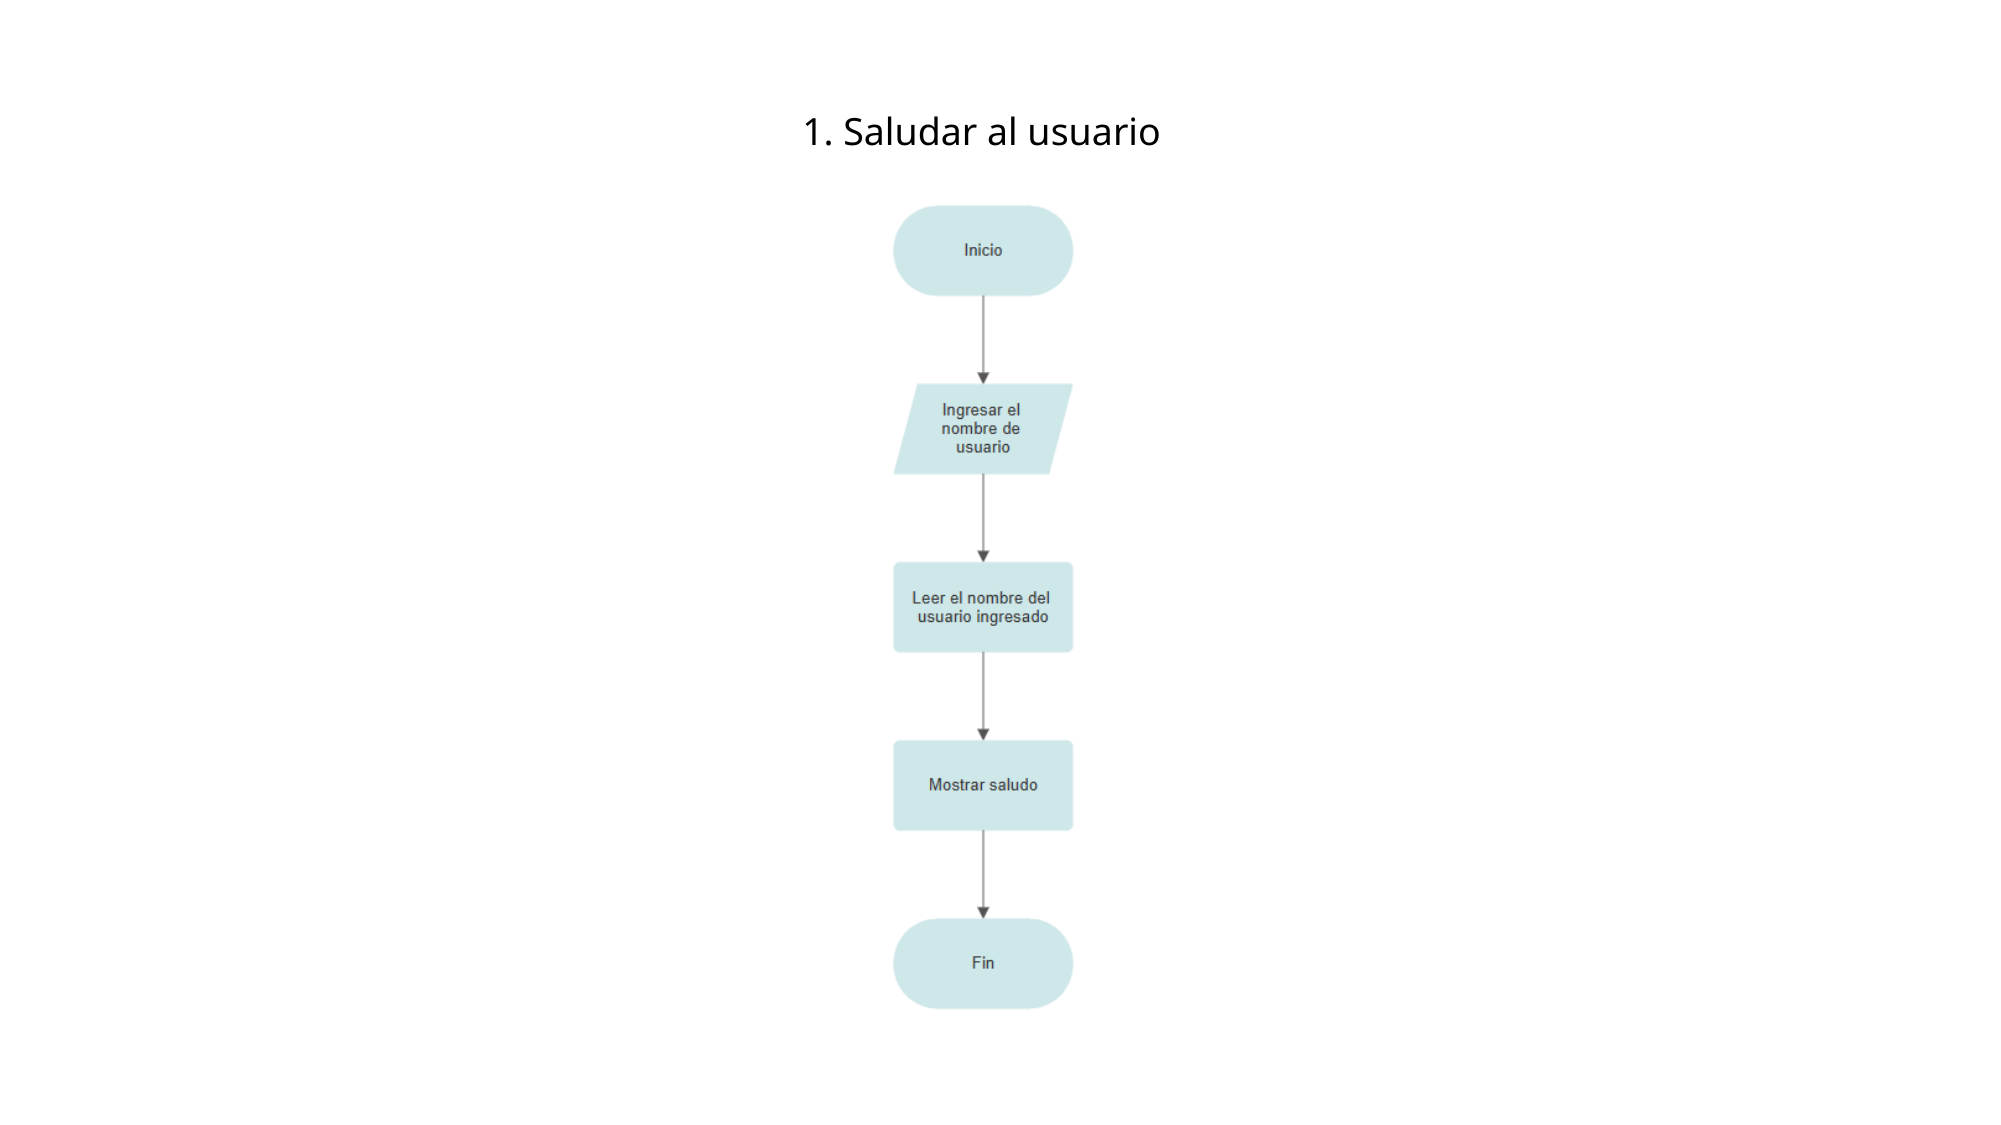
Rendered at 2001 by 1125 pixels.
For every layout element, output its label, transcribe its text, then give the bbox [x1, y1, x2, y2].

picture [424, 194, 1539, 1043]
text_box 1. Saludar al usuario [787, 100, 1177, 161]
